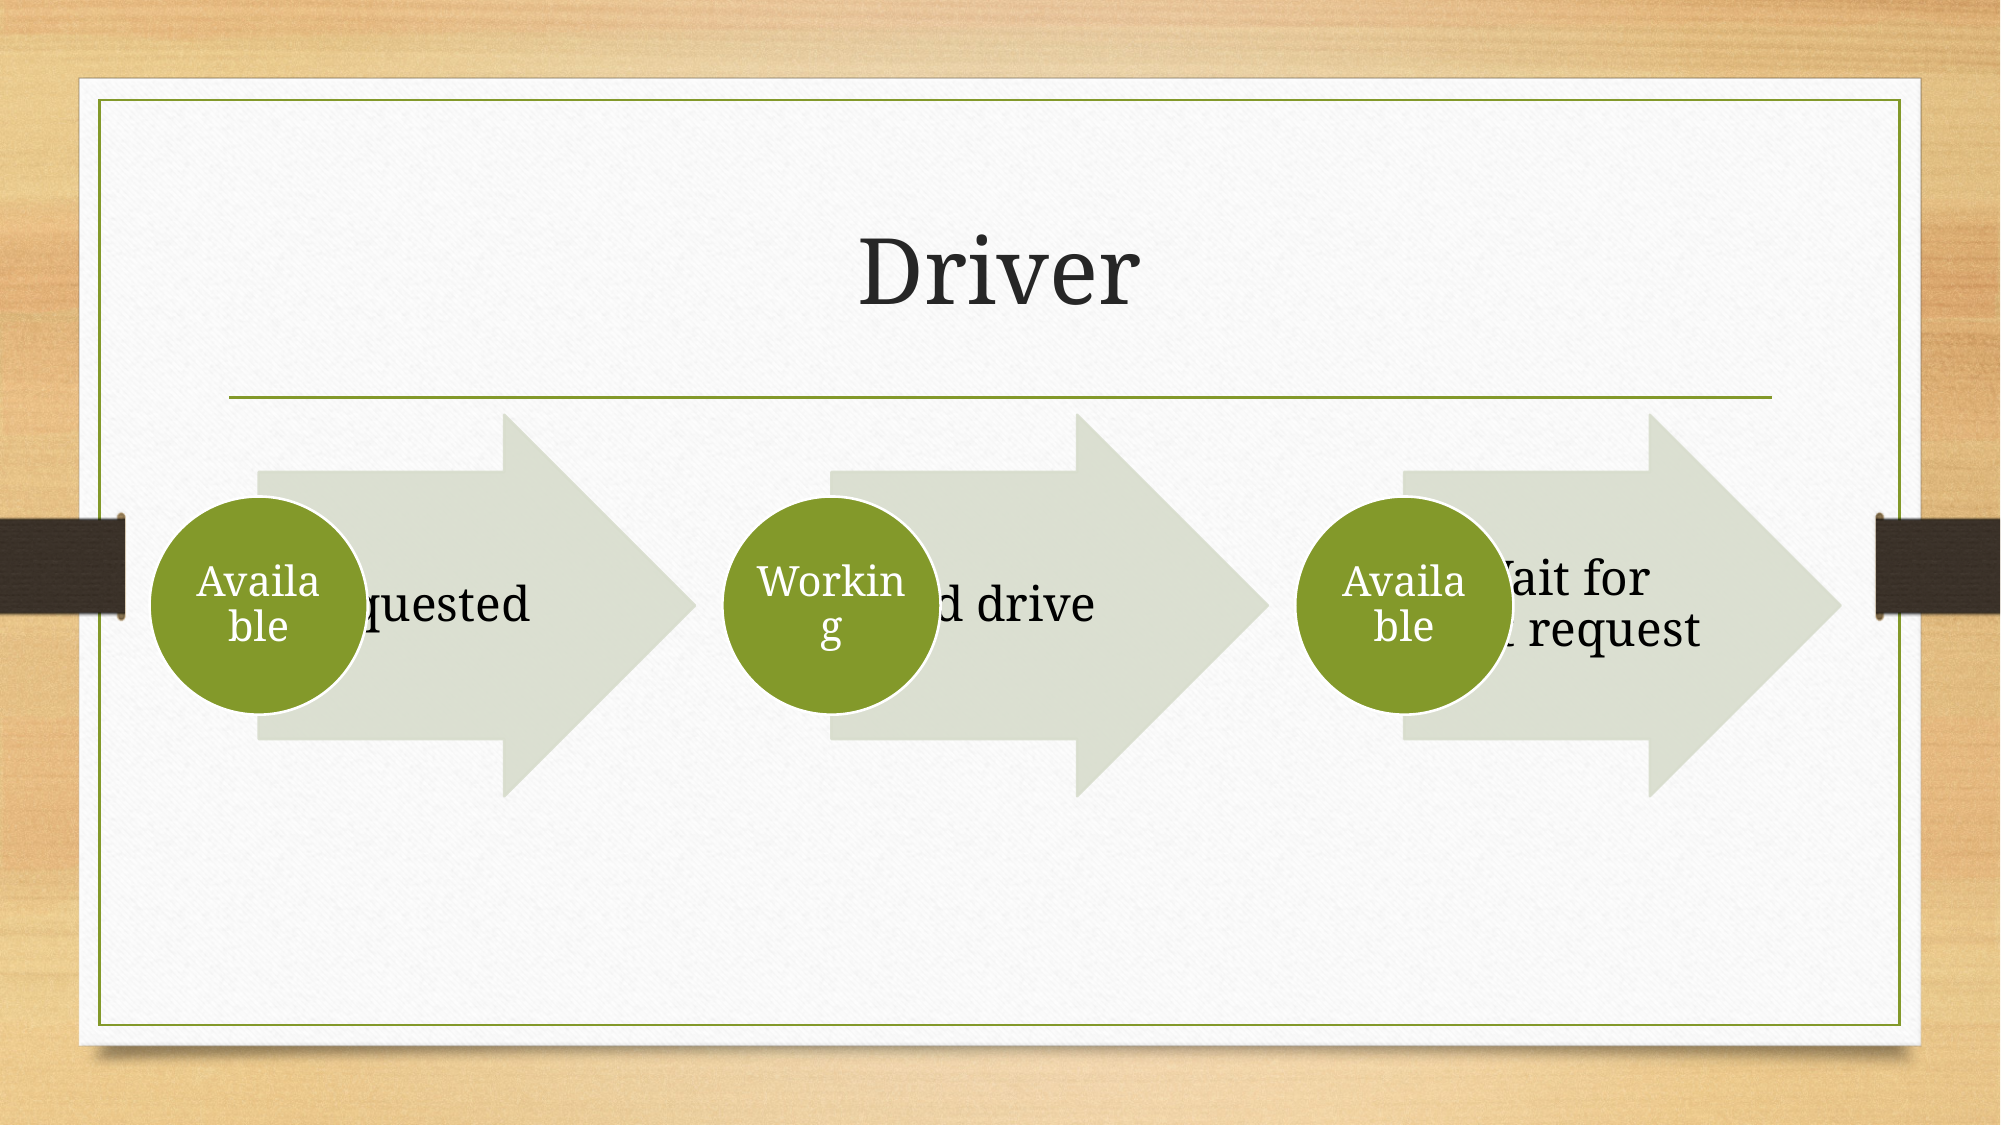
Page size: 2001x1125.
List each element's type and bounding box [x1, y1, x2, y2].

text_box [148, 160, 1842, 1051]
picture [0, 0, 2001, 1125]
